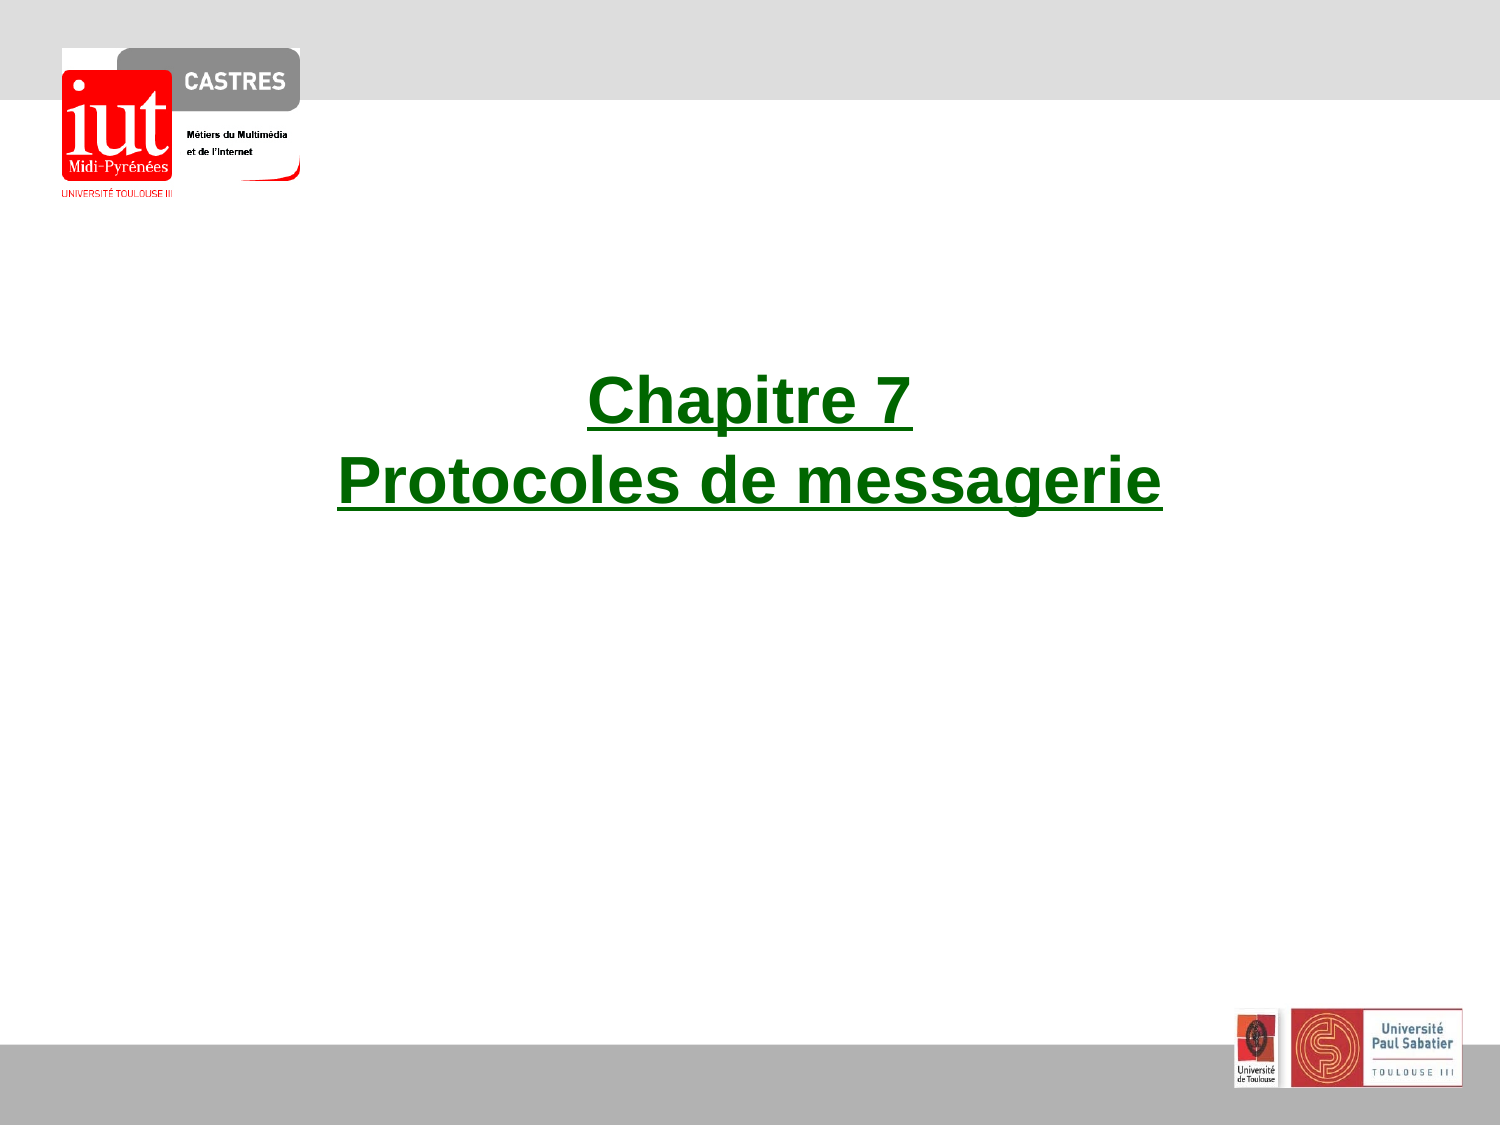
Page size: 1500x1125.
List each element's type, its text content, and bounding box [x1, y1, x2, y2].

picture [1234, 1003, 1463, 1088]
title Chapitre 7 Protocoles de messagerie [112, 349, 1388, 591]
picture [62, 48, 300, 197]
